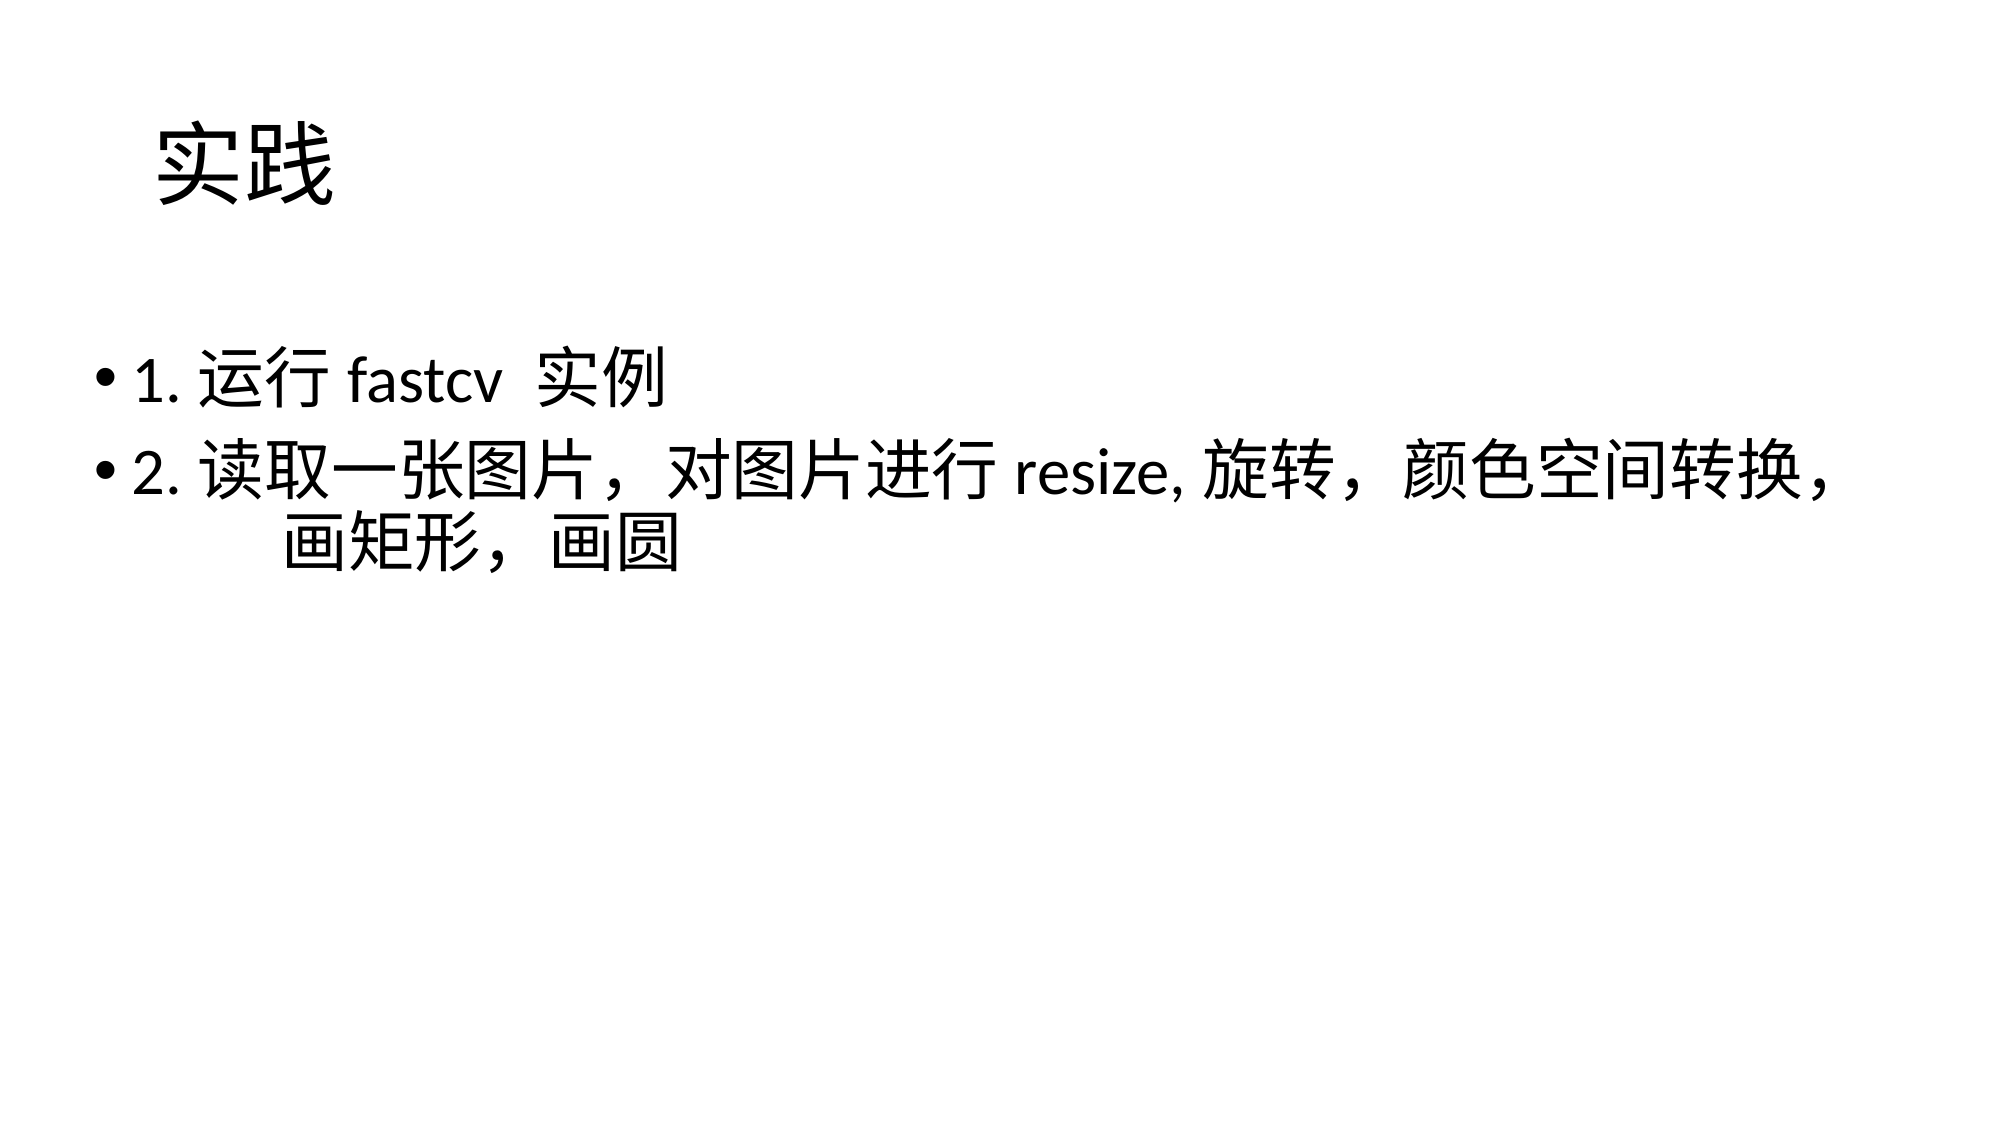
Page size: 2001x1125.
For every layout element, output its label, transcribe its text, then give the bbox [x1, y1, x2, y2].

title 实践 [137, 59, 1863, 278]
list 1.运行fastcv 实例 2.读取一张图片，对图片进行resize,旋转，颜色空间转换， 画矩形，画圆 [79, 236, 1910, 1004]
